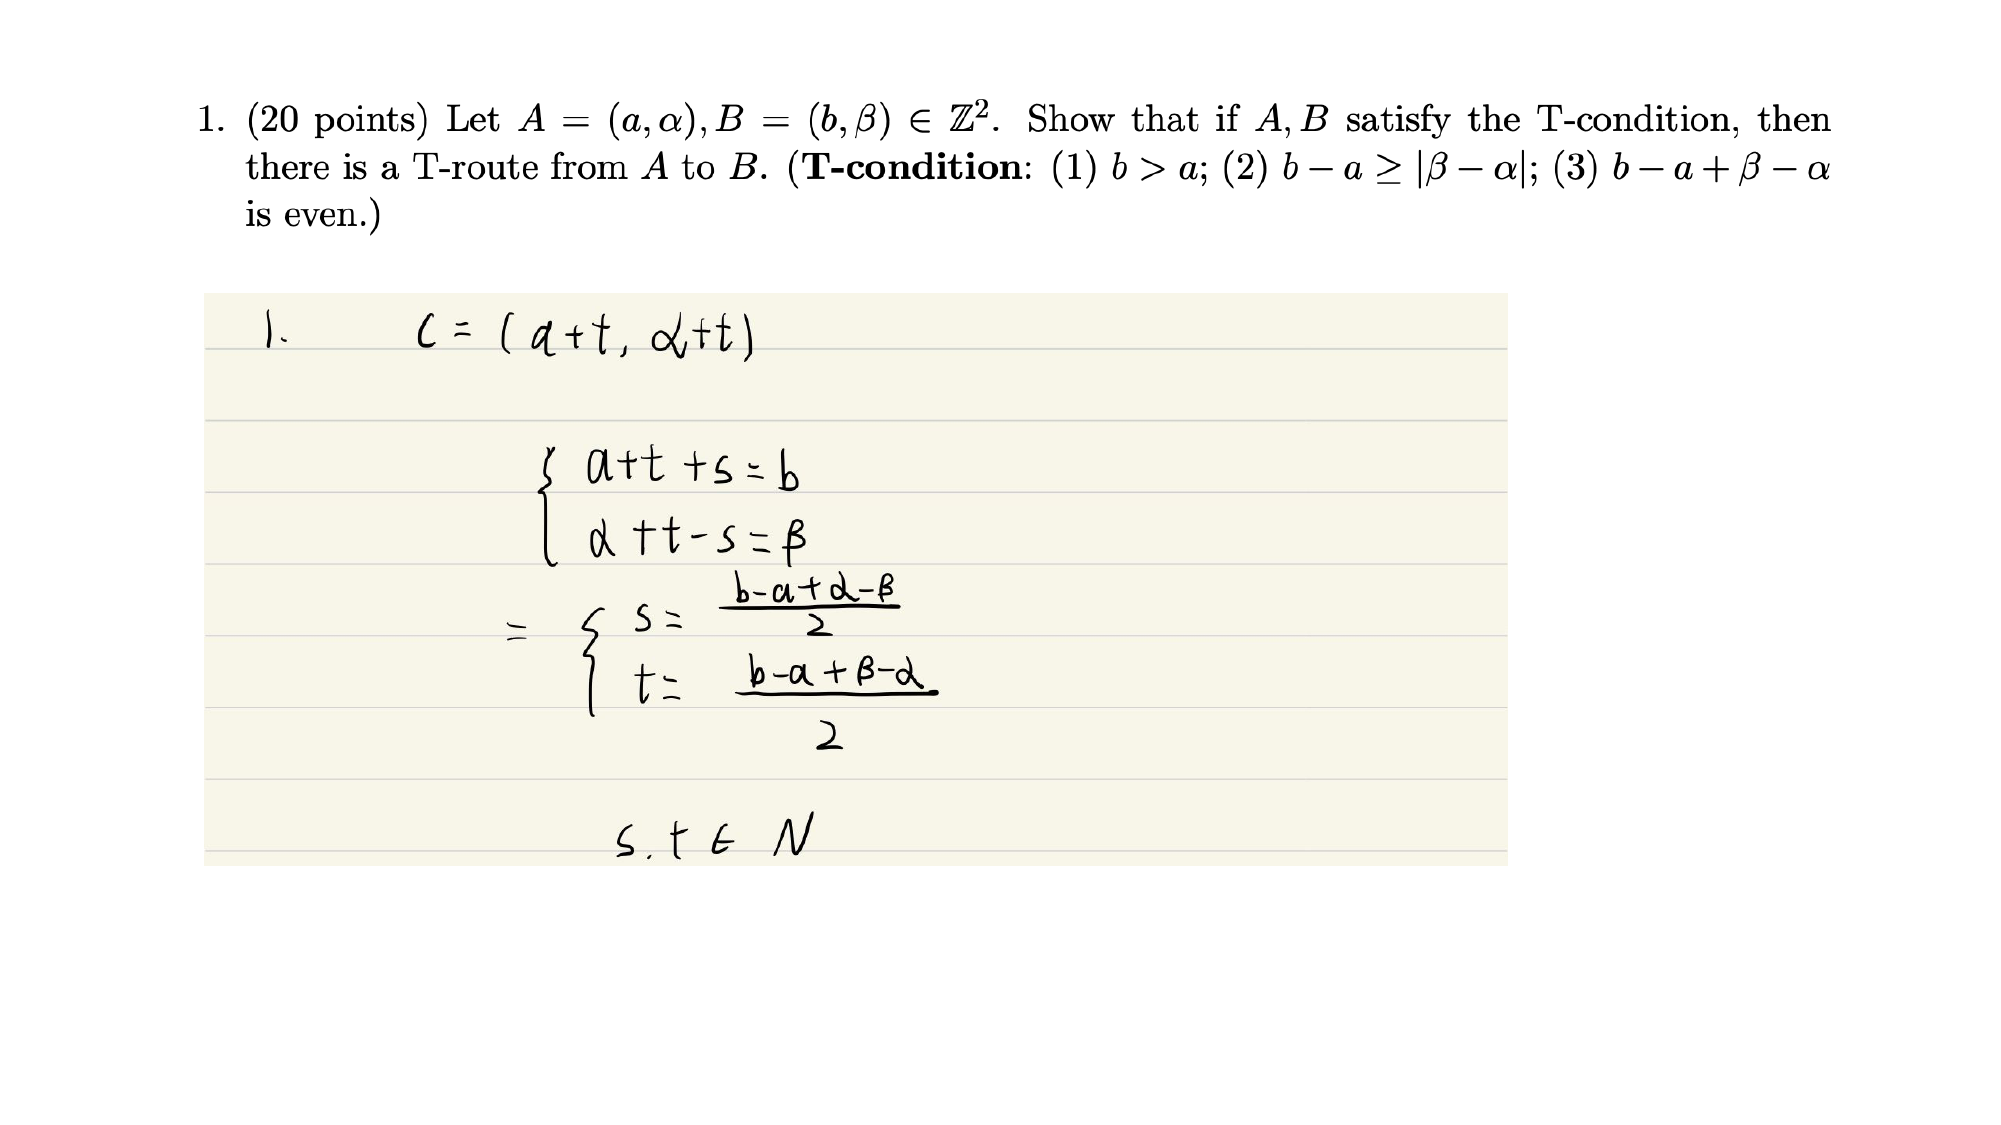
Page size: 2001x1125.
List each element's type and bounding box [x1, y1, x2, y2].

list [137, 81, 1863, 256]
picture [204, 293, 1508, 866]
